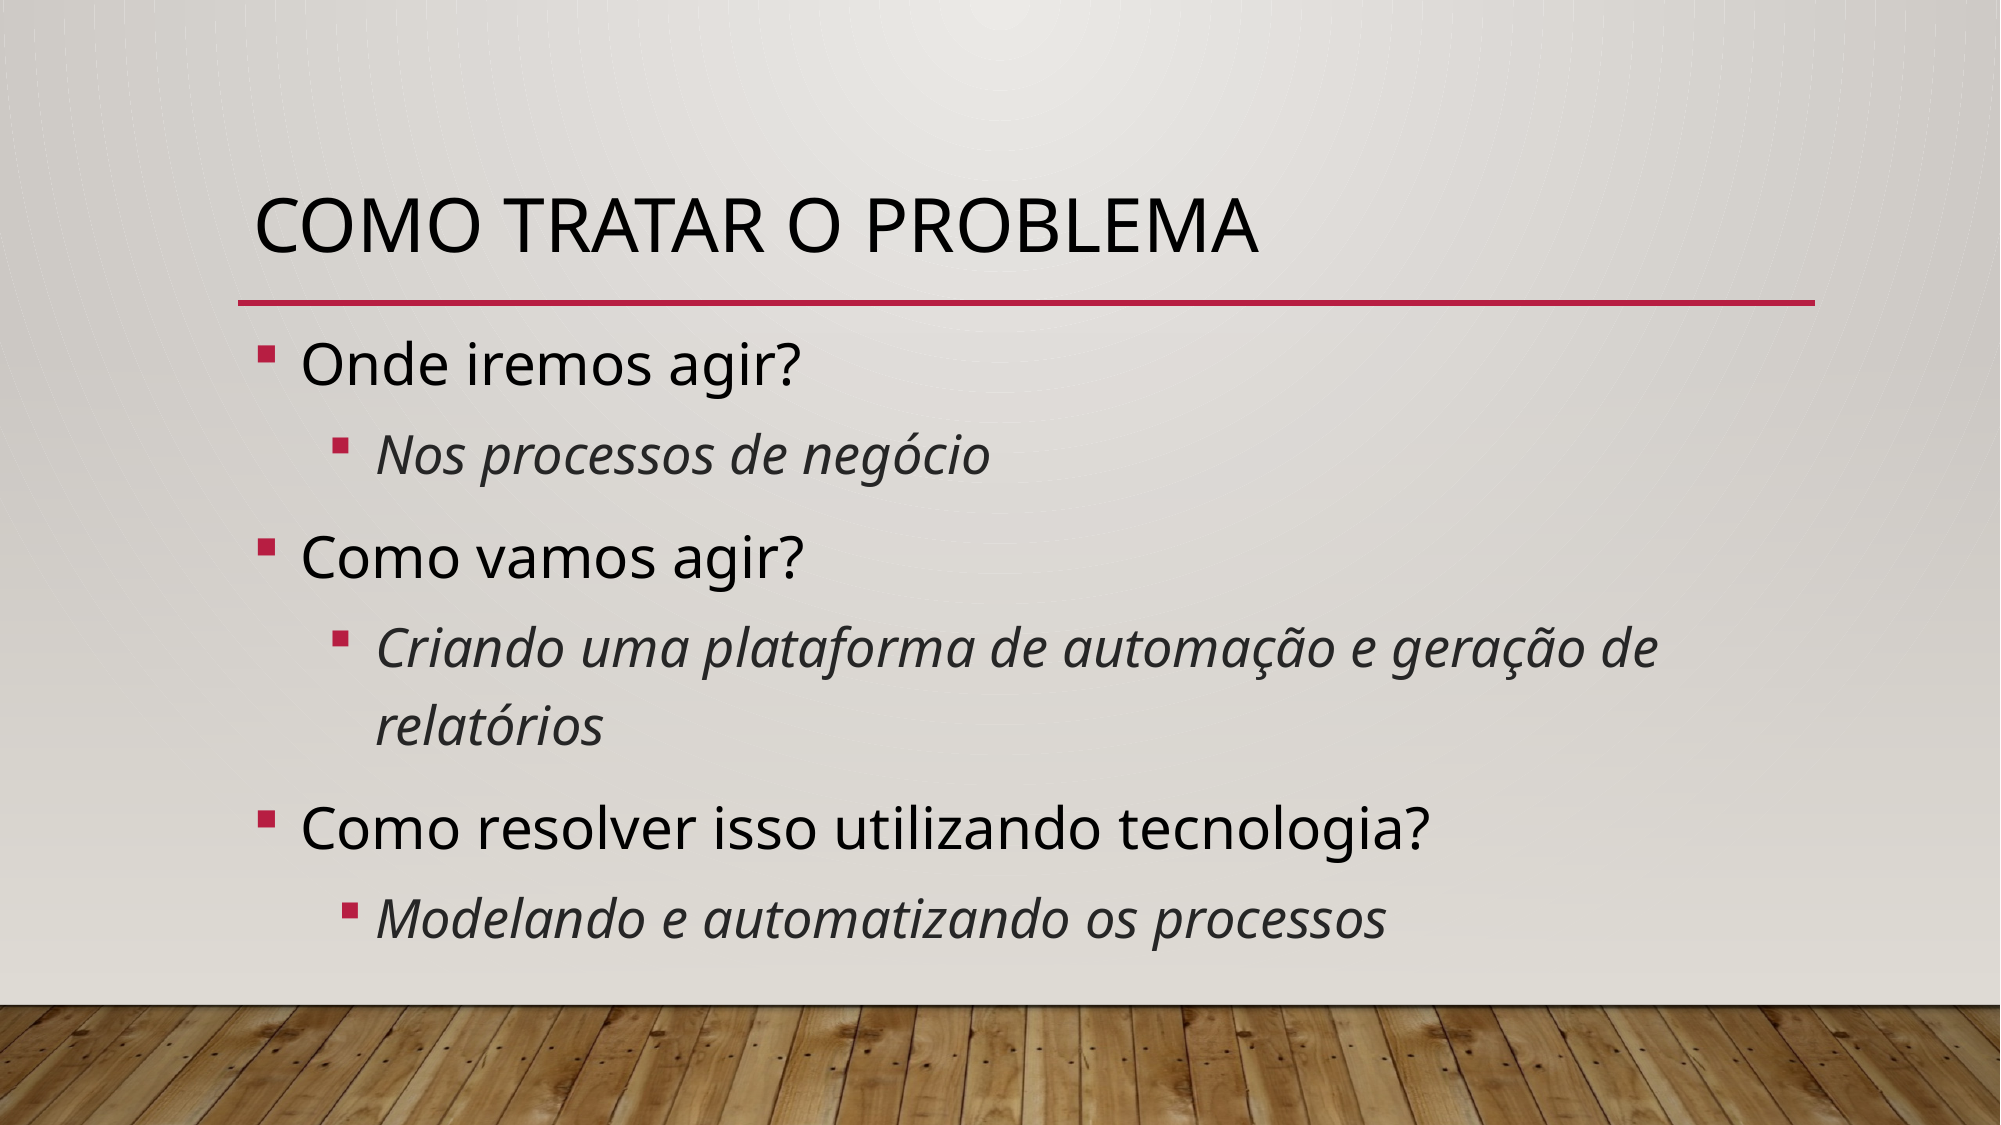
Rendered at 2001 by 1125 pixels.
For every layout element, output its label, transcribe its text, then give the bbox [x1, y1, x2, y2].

list Onde iremos agir? Nos processos de negócio Como vamos agir? Criando uma plataforma de automação e geração de relatórios Como resolver isso utilizando tecnologia? Modelando e automatizando os processos [238, 234, 1814, 980]
picture [0, 1005, 2000, 1125]
title Como tratar o problema [238, 179, 1814, 234]
